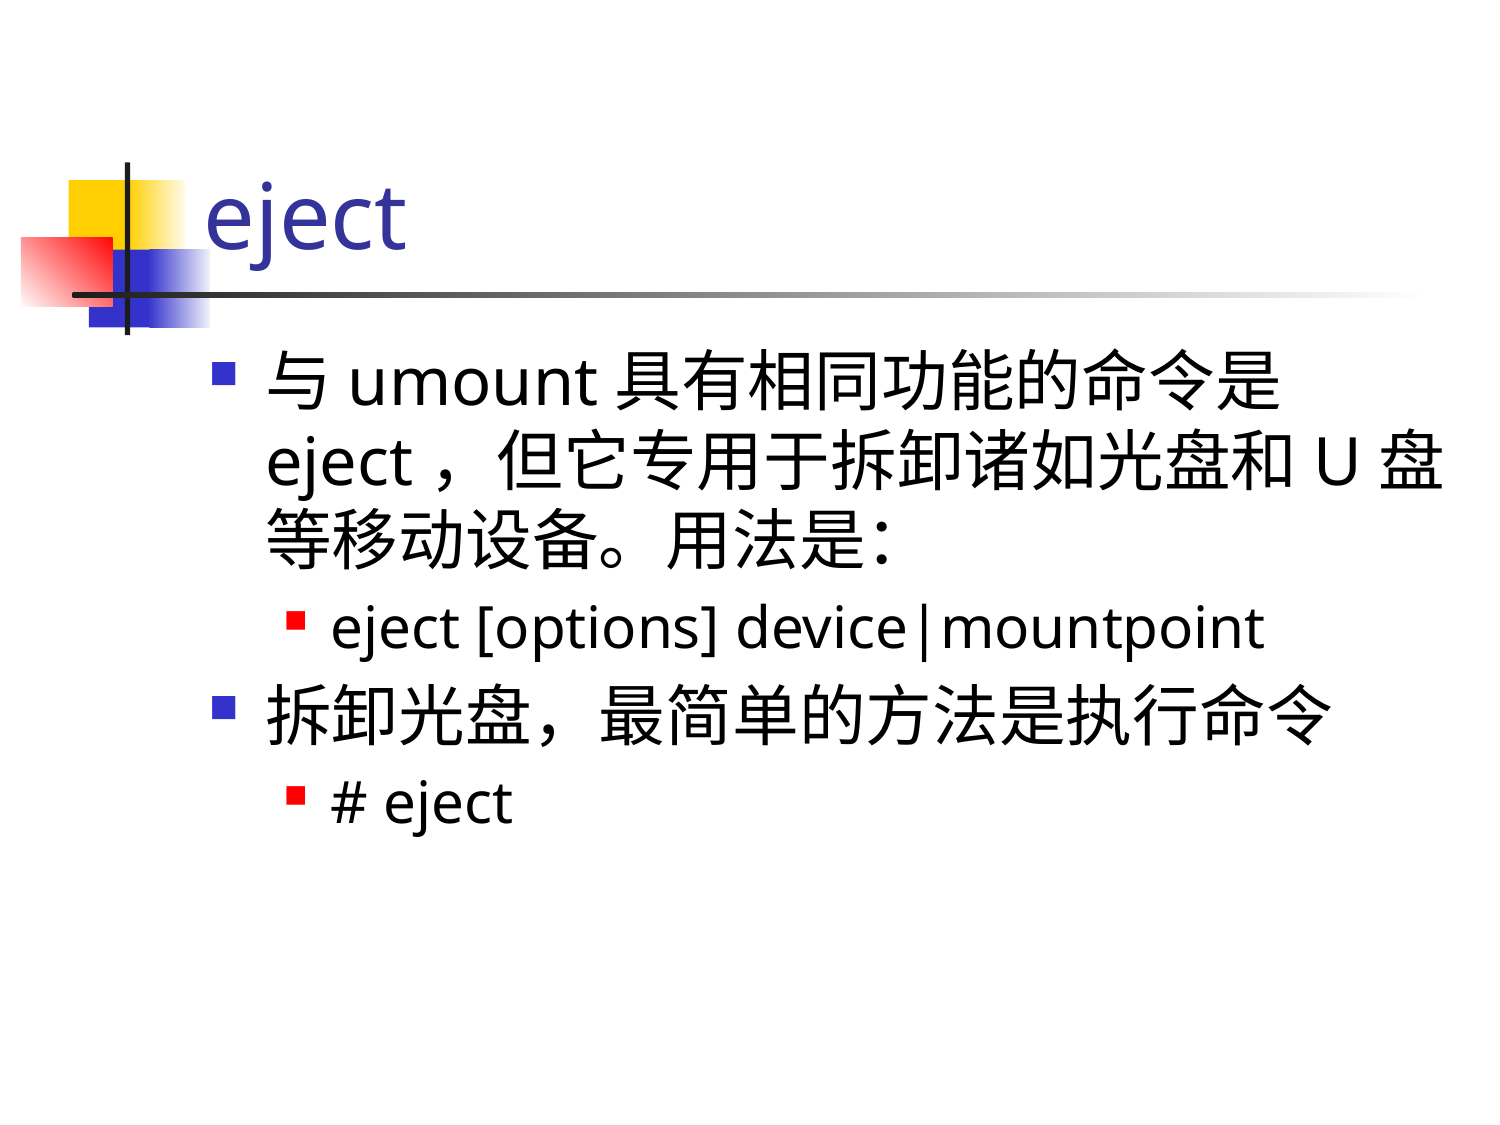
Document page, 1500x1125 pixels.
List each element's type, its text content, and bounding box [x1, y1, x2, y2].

list 与umount具有相同功能的命令是eject，但它专用于拆卸诸如光盘和U盘等移动设备。用法是： eject [options] device|mountpoint 拆卸光盘，最简单的方法是执行命令 # eject [193, 330, 1470, 1007]
title eject [188, 34, 1468, 276]
